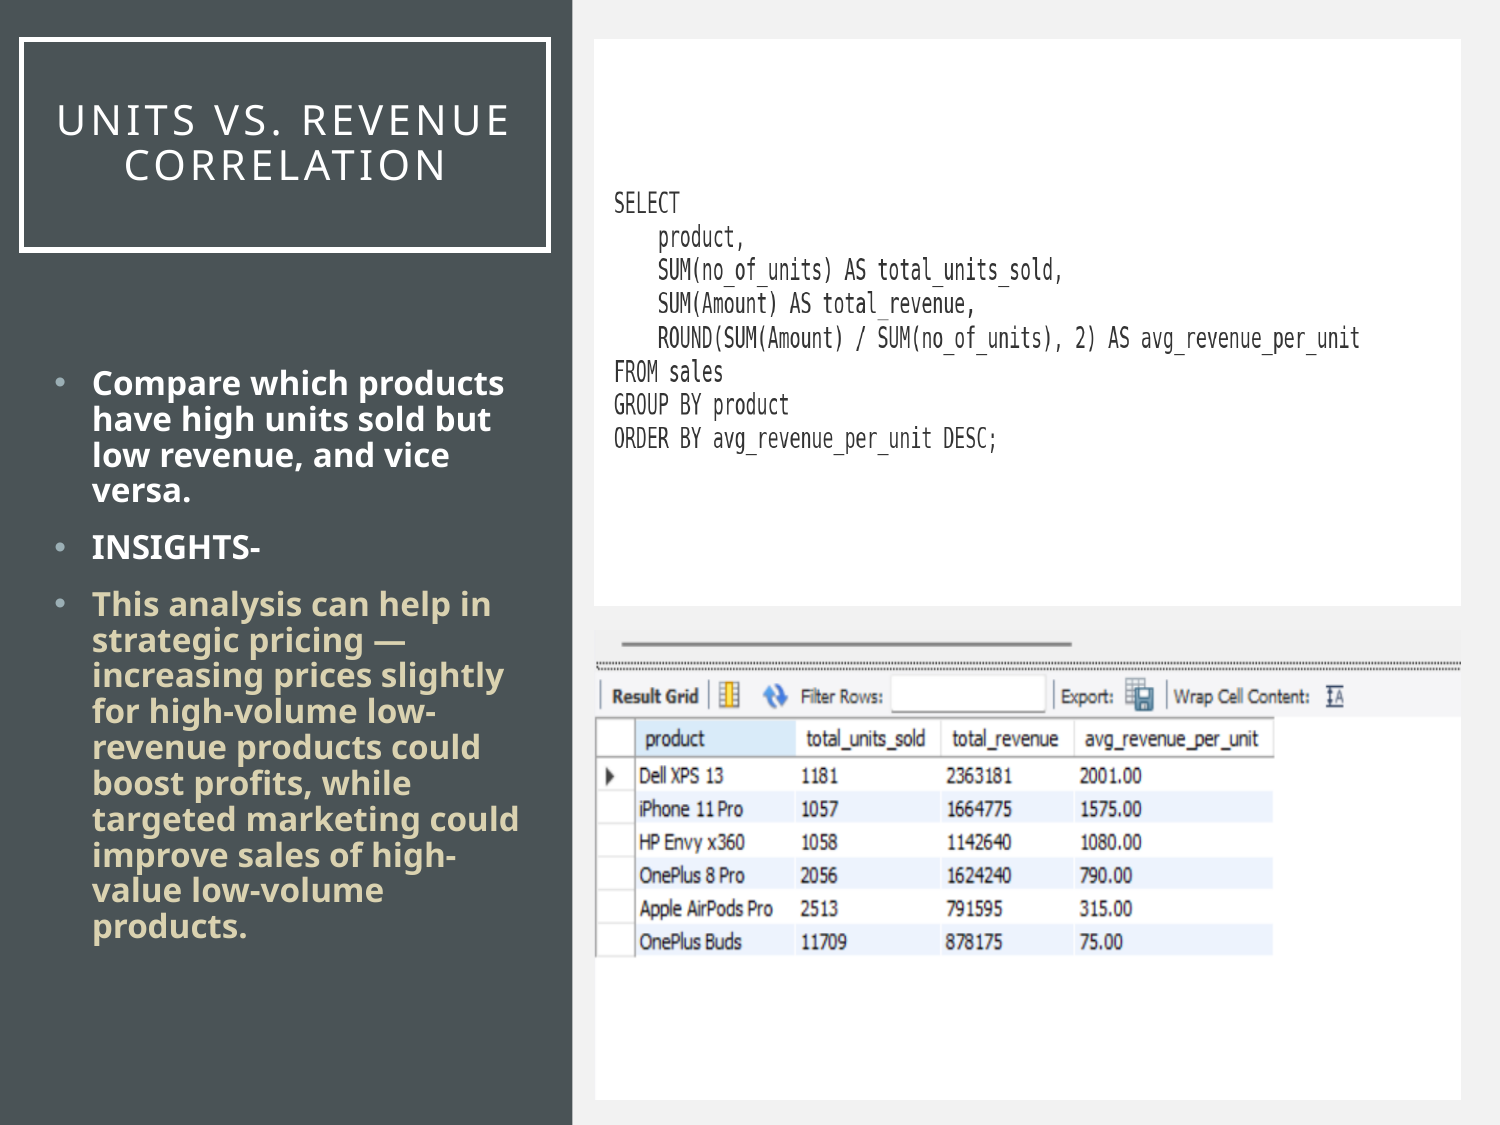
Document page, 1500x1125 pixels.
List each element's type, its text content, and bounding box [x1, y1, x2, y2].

text_box [0, 0, 573, 1125]
title Units vs. Revenue Correlation [19, 37, 551, 253]
picture [594, 630, 1461, 1100]
list Compare which products have high units sold but low revenue, and vice versa. INSIGHTS- This analysis can help in strategic pricing — increasing prices slightly for high-volume low-revenue products could boost profits, while targeted marketing could improve sales of high-value low-volume products. [39, 305, 549, 1086]
picture [594, 39, 1461, 606]
text_box [573, 0, 1500, 1125]
